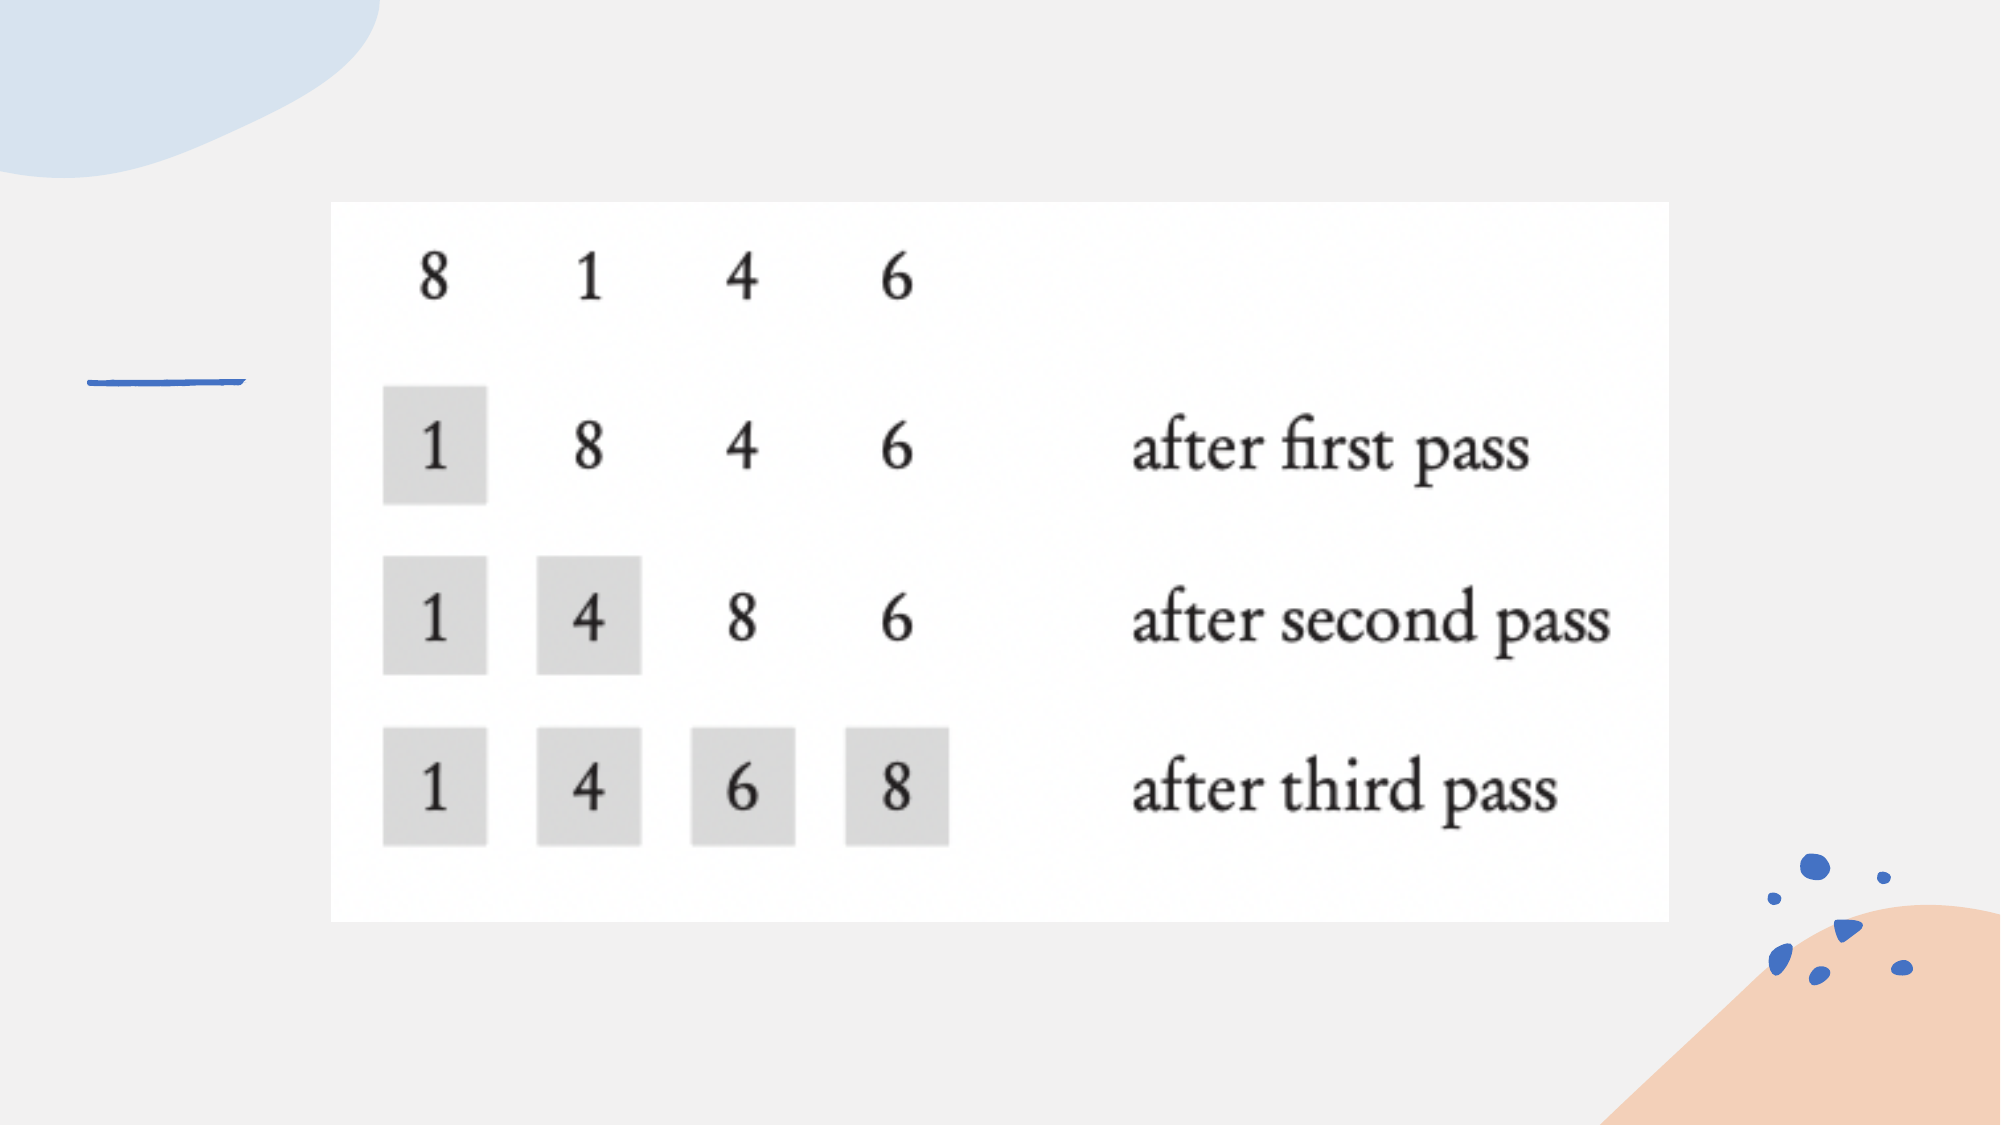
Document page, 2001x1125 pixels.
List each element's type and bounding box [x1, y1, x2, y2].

list [331, 202, 1669, 923]
